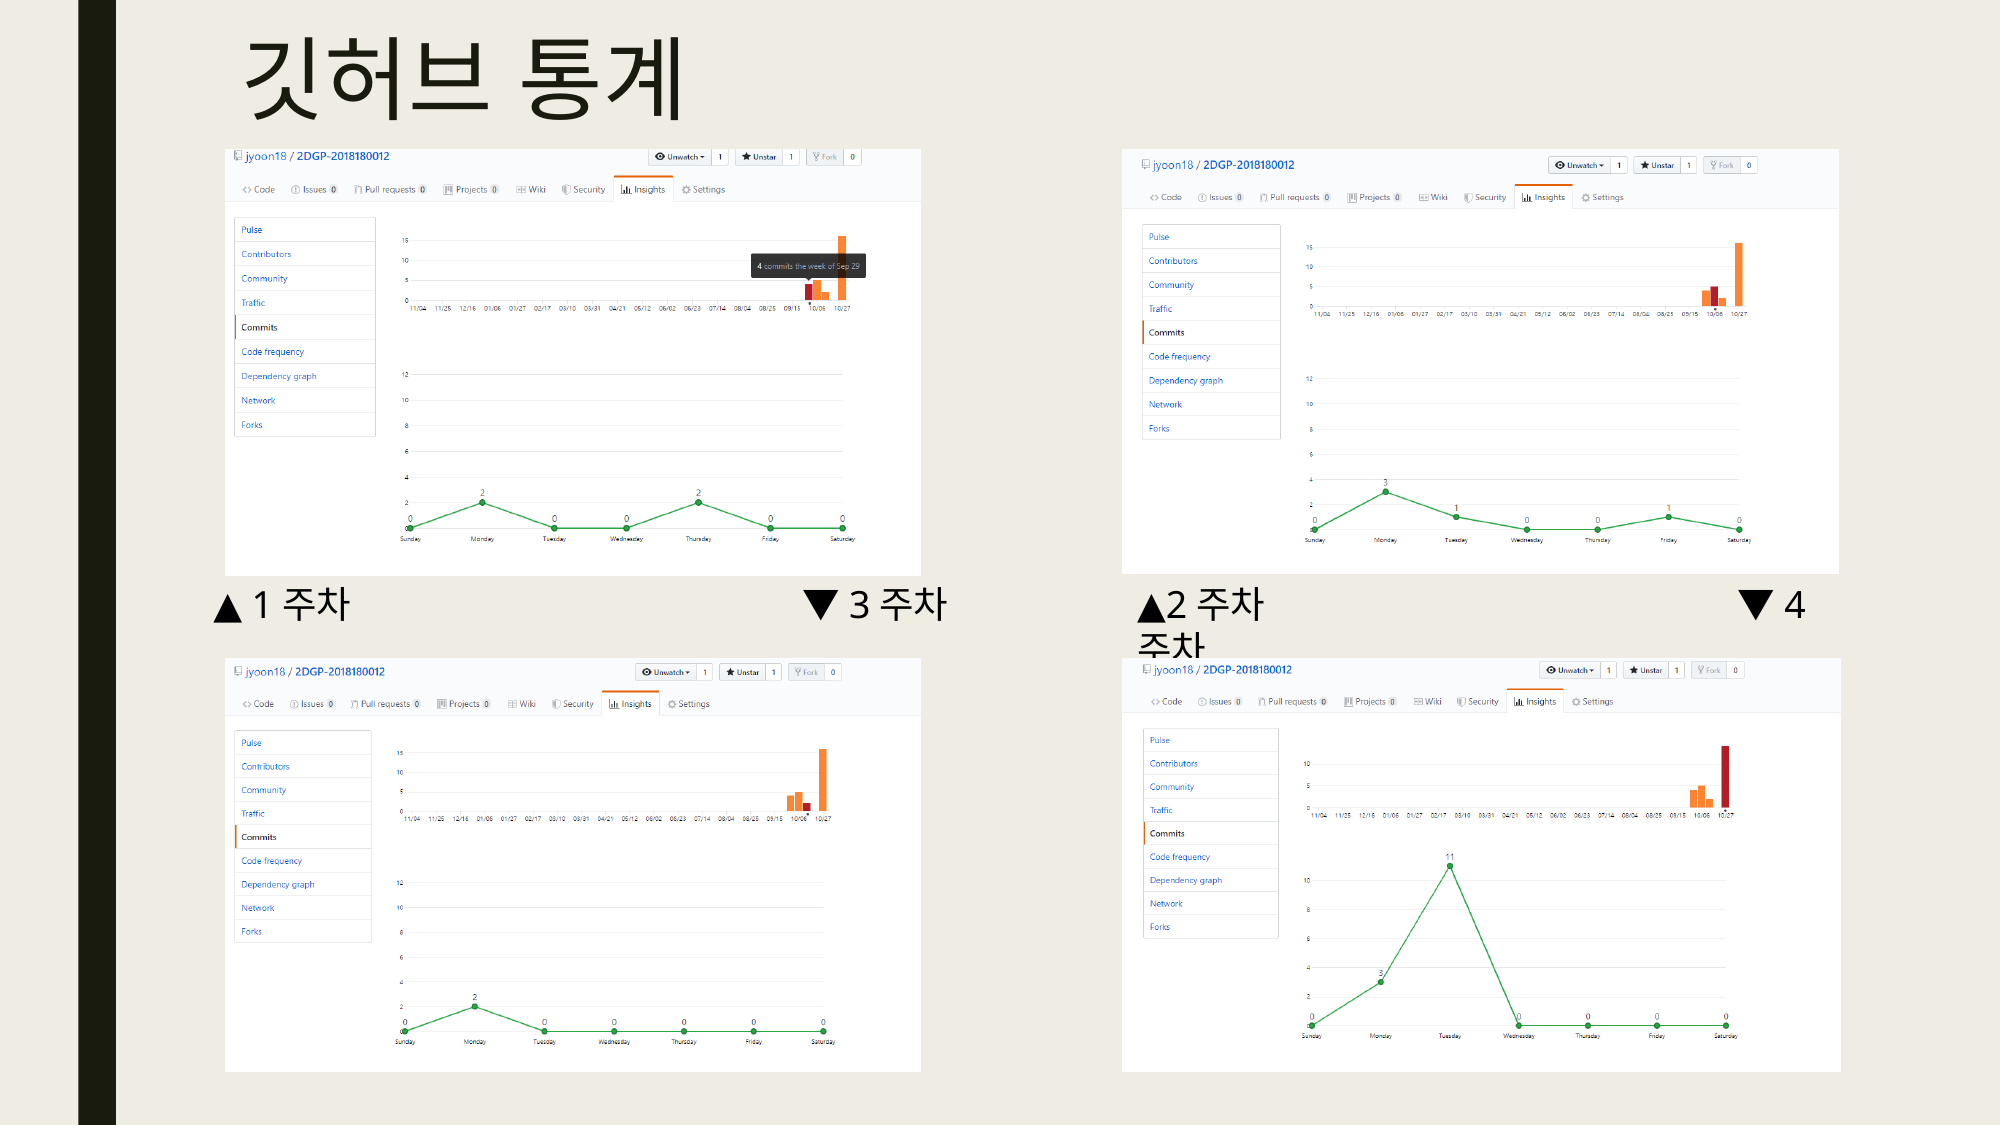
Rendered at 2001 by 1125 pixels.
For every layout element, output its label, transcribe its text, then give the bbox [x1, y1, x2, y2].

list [224, 149, 921, 576]
title 깃허브 통계 [225, 27, 1800, 272]
text_box ▲ 1주차 ▼3주차 [198, 573, 964, 634]
picture [1122, 658, 1841, 1072]
picture [1122, 149, 1839, 574]
picture [224, 658, 921, 1072]
text_box ▲2주차 ▼4주차 [1122, 574, 1839, 658]
